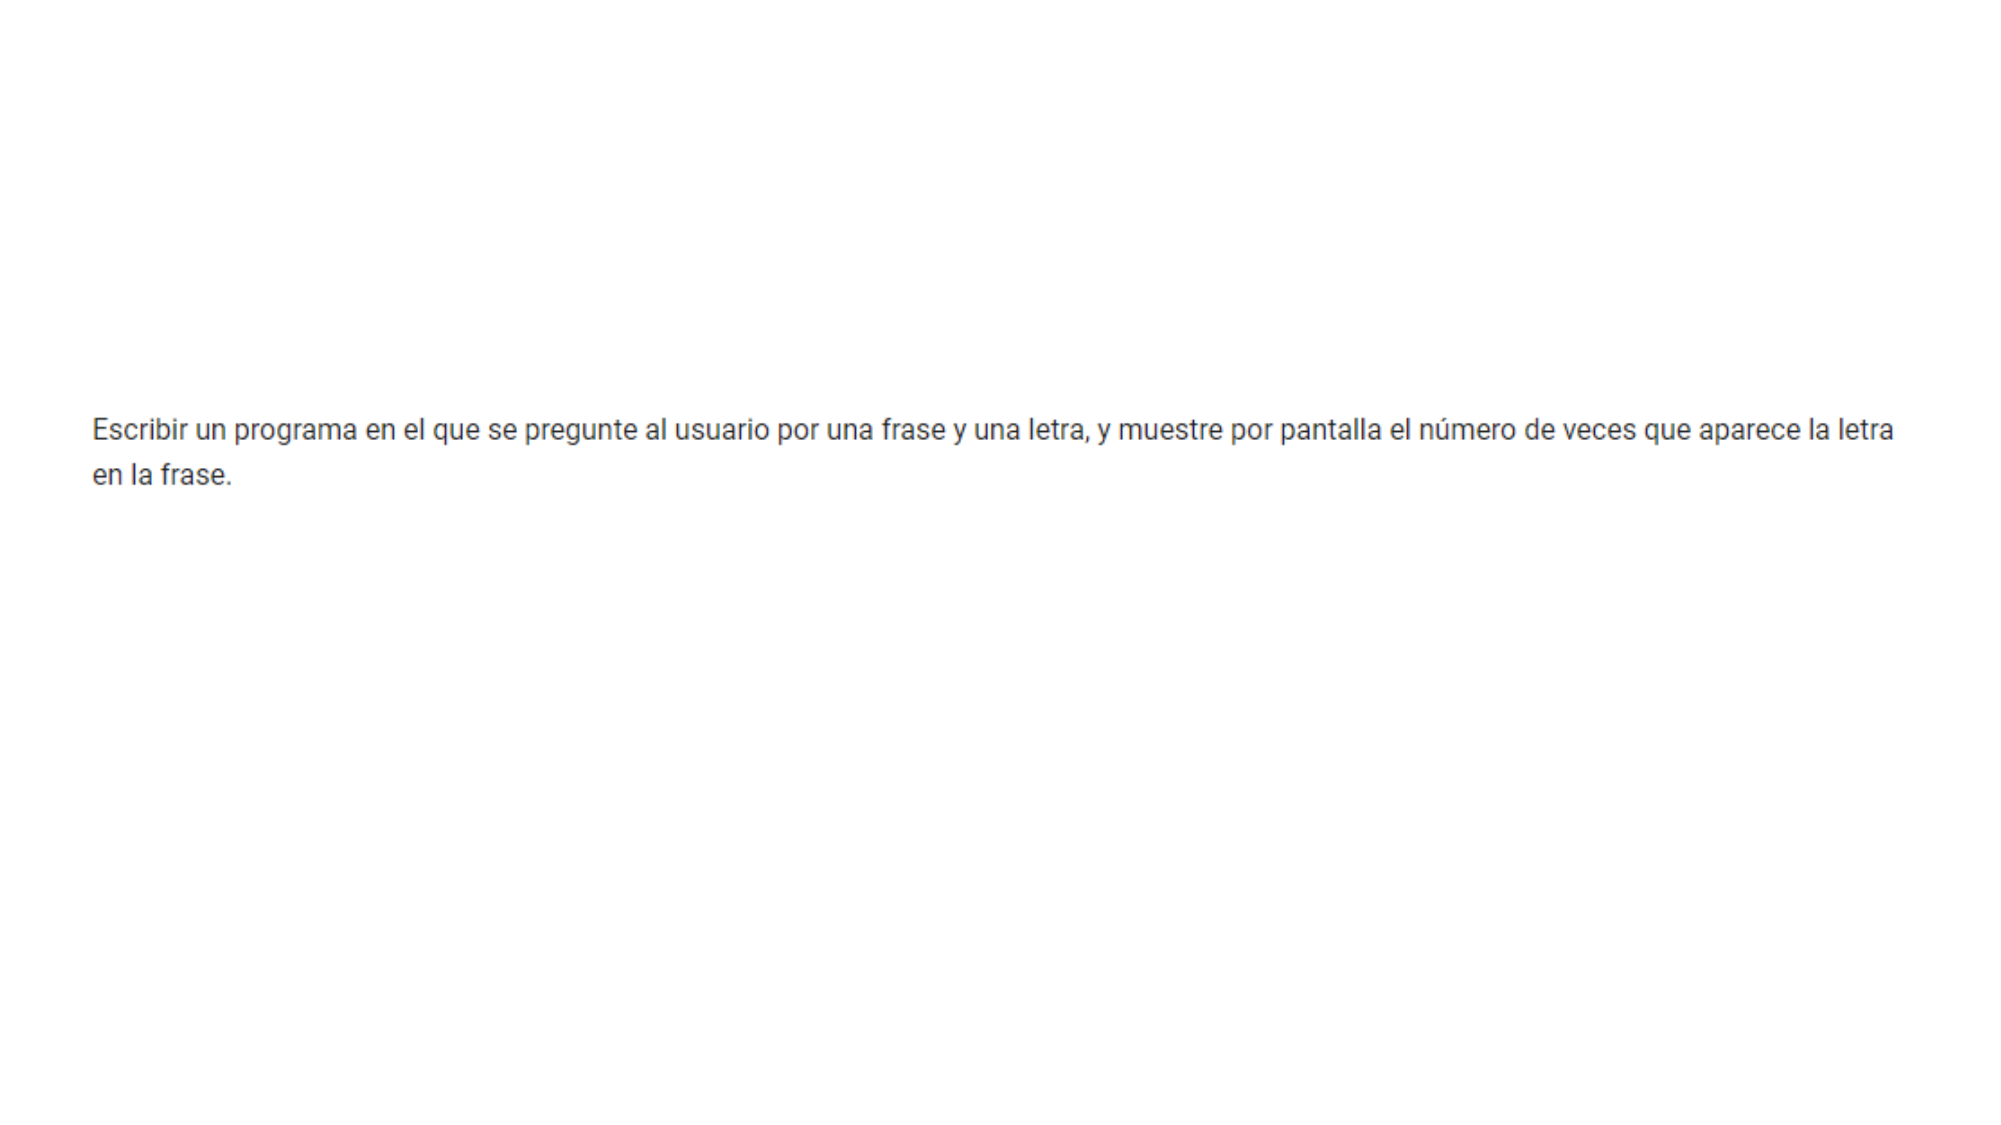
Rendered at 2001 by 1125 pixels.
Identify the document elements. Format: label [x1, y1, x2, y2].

picture [62, 393, 1968, 543]
